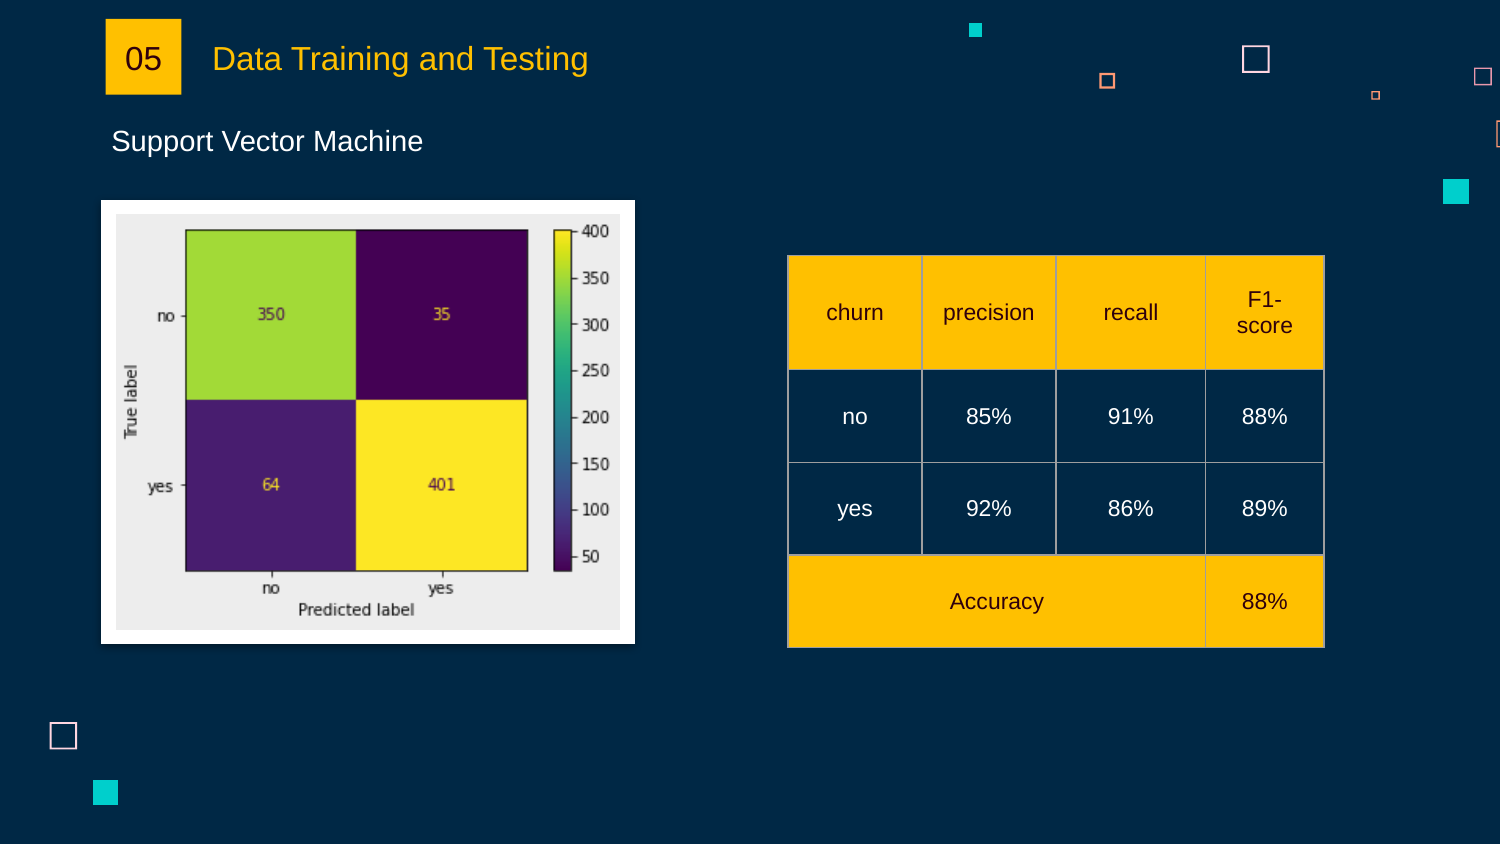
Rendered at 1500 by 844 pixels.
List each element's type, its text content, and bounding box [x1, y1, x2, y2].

table_cell yes [789, 463, 921, 554]
text_box Data Training and Testing [197, 30, 700, 85]
table_header F1-score [1206, 256, 1323, 369]
text_box Support Vector Machine [96, 115, 599, 166]
table_cell 88% [1206, 556, 1323, 647]
table_cell no [789, 370, 921, 462]
table_header precision [923, 256, 1055, 369]
table_header recall [1057, 256, 1205, 369]
table_cell 86% [1057, 463, 1205, 554]
table_cell 91% [1057, 370, 1205, 462]
table_cell Accuracy [789, 556, 1205, 647]
table_cell 92% [923, 463, 1055, 554]
table_cell 85% [923, 370, 1055, 462]
table_header churn [789, 256, 921, 369]
table_cell 88% [1206, 370, 1323, 462]
picture [115, 213, 621, 630]
text_box 05 [105, 18, 182, 95]
table_cell 89% [1206, 463, 1323, 554]
